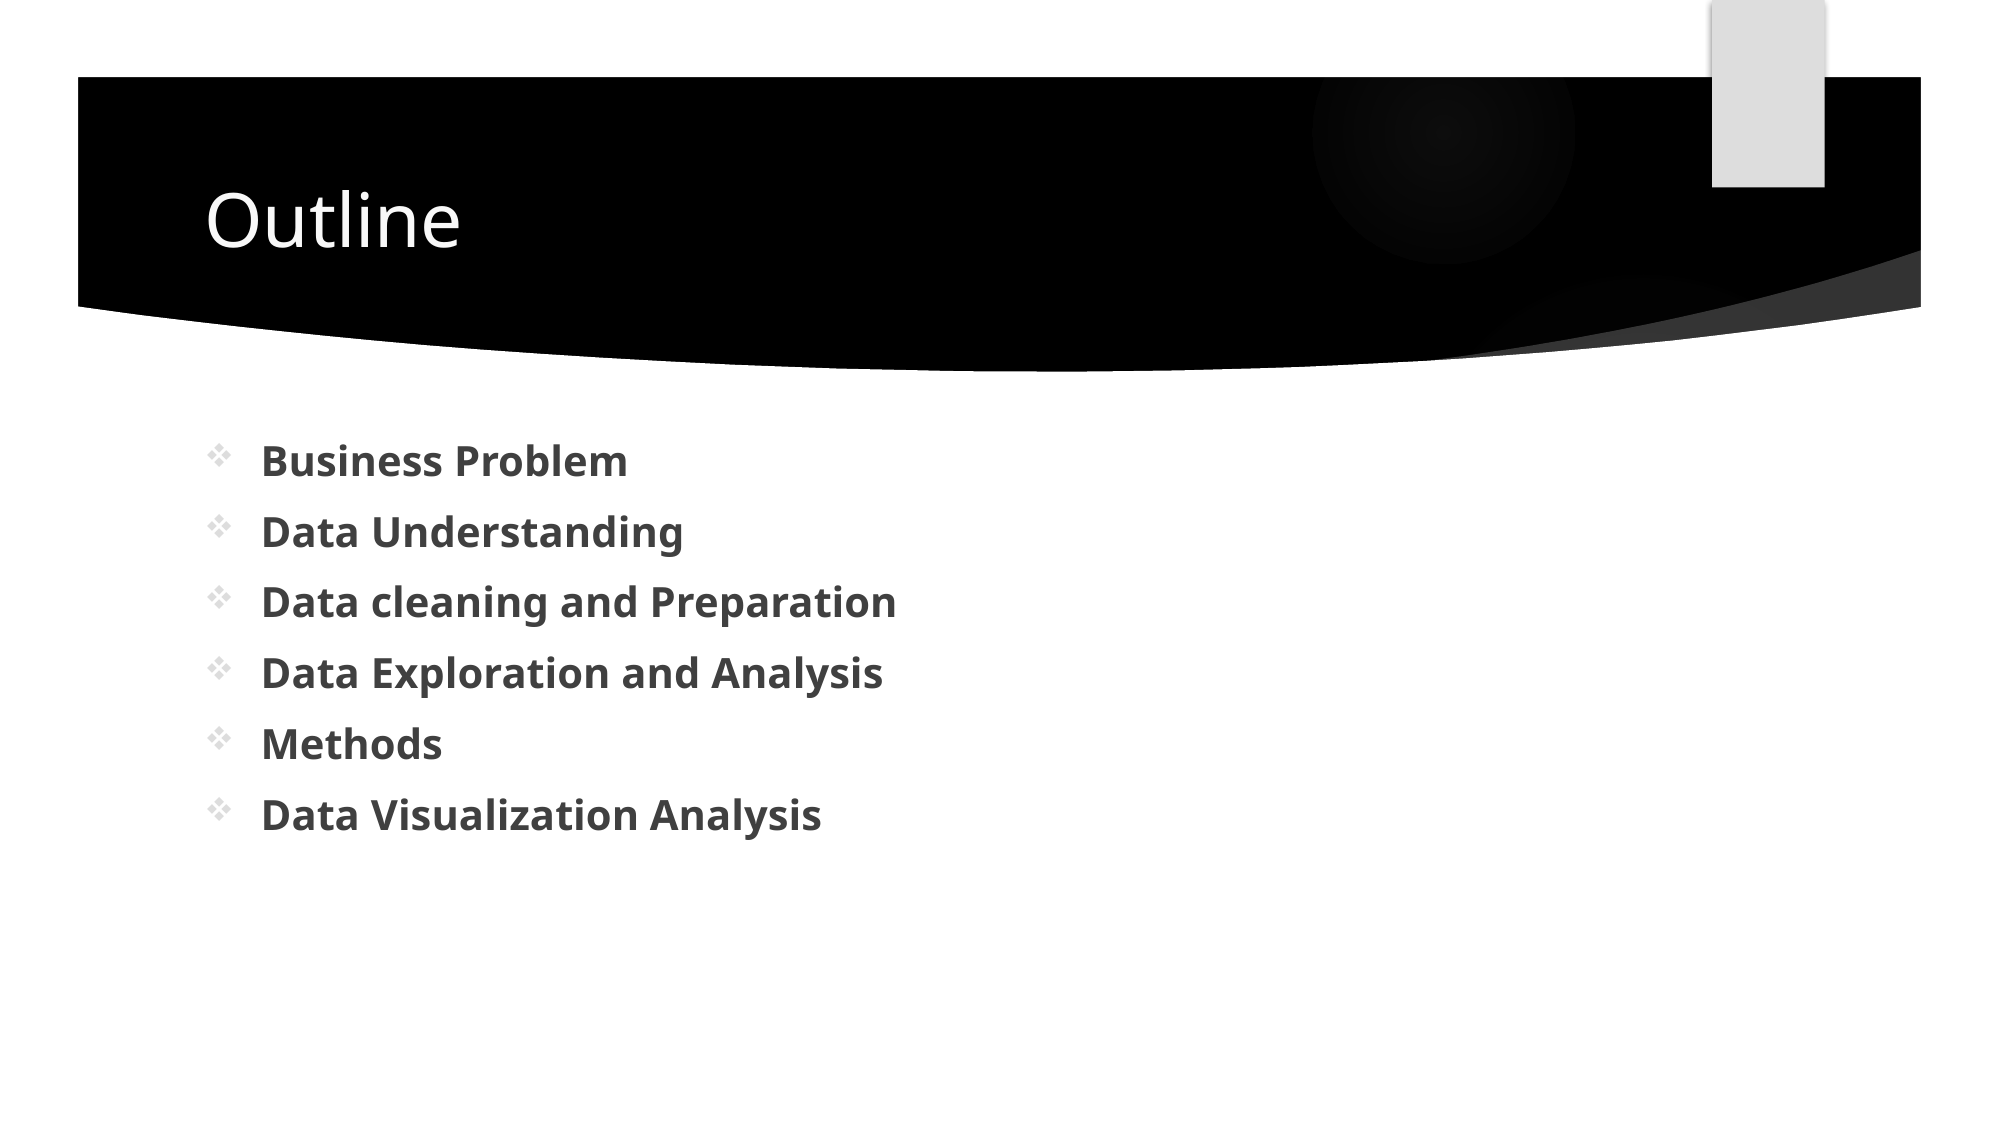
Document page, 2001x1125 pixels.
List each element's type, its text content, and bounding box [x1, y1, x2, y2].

title Outline [189, 159, 1627, 276]
list Business Problem Data Understanding Data cleaning and Preparation Data Exploration and Analysis Methods Data Visualization Analysis [189, 427, 1638, 988]
